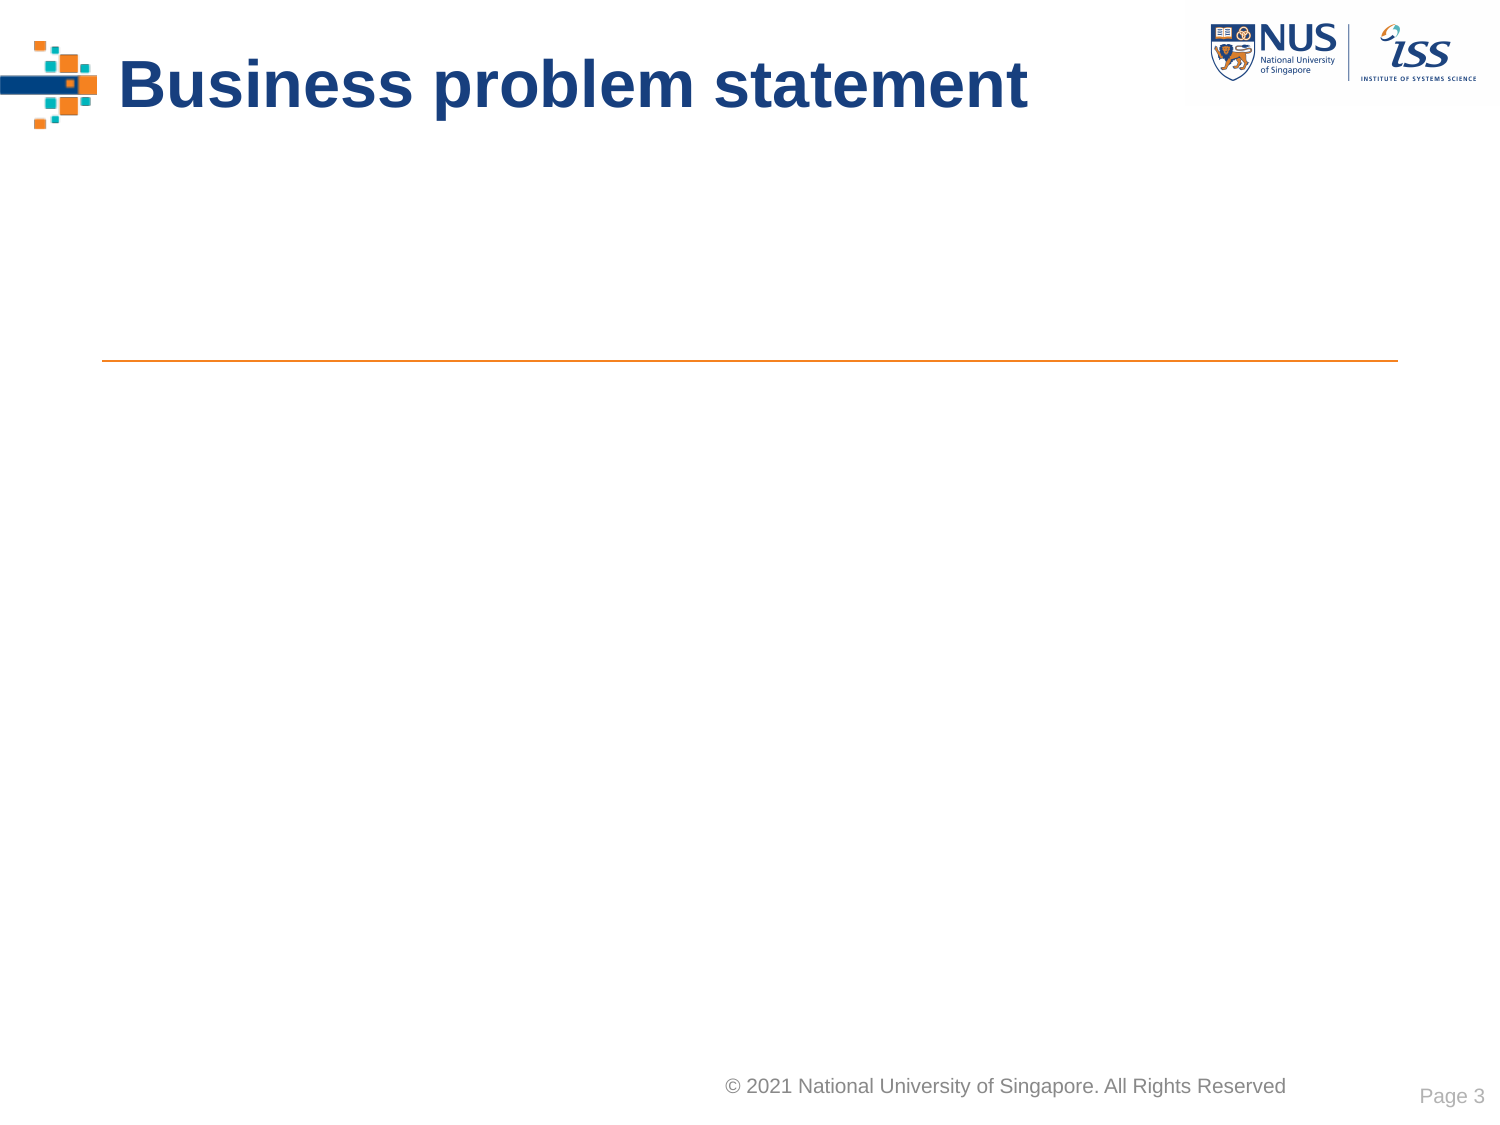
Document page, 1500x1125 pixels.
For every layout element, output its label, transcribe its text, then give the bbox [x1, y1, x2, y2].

title Business problem statement [103, 41, 1186, 131]
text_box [103, 191, 1397, 872]
picture [1185, 0, 1500, 106]
slide_number Page 3 [1312, 1065, 1500, 1125]
picture [0, 41, 97, 131]
